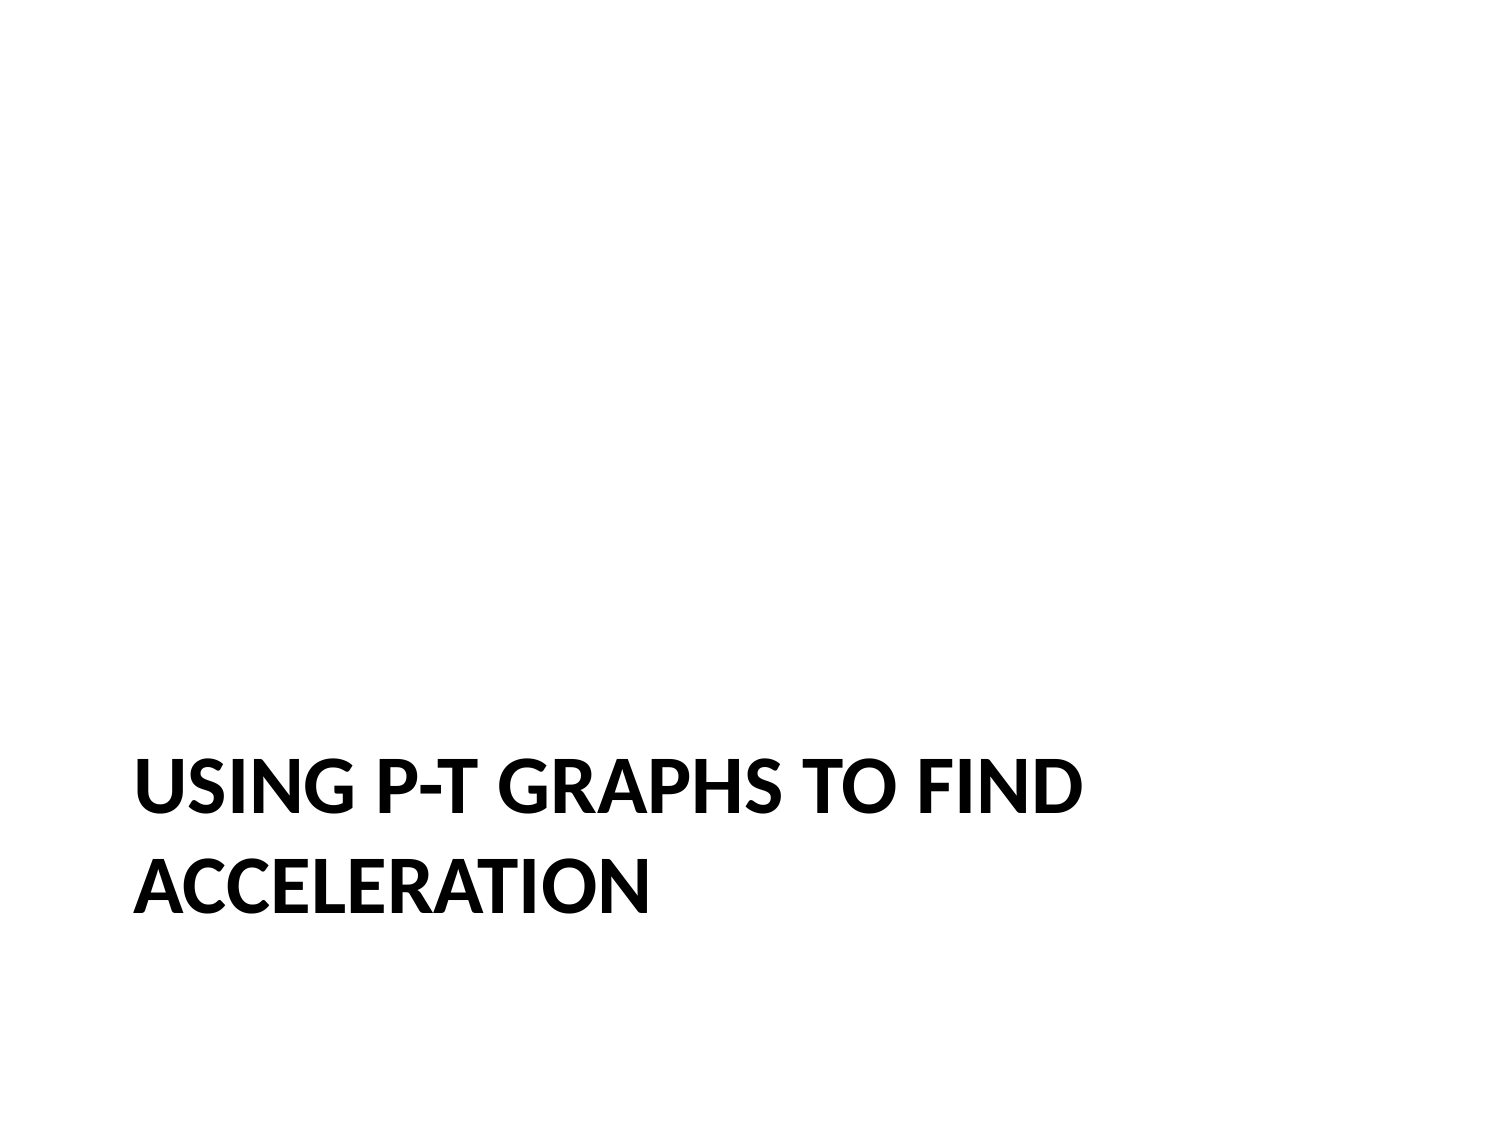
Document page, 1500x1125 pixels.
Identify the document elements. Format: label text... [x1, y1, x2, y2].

title Using P-T graphs to find acceleration [118, 722, 1394, 947]
